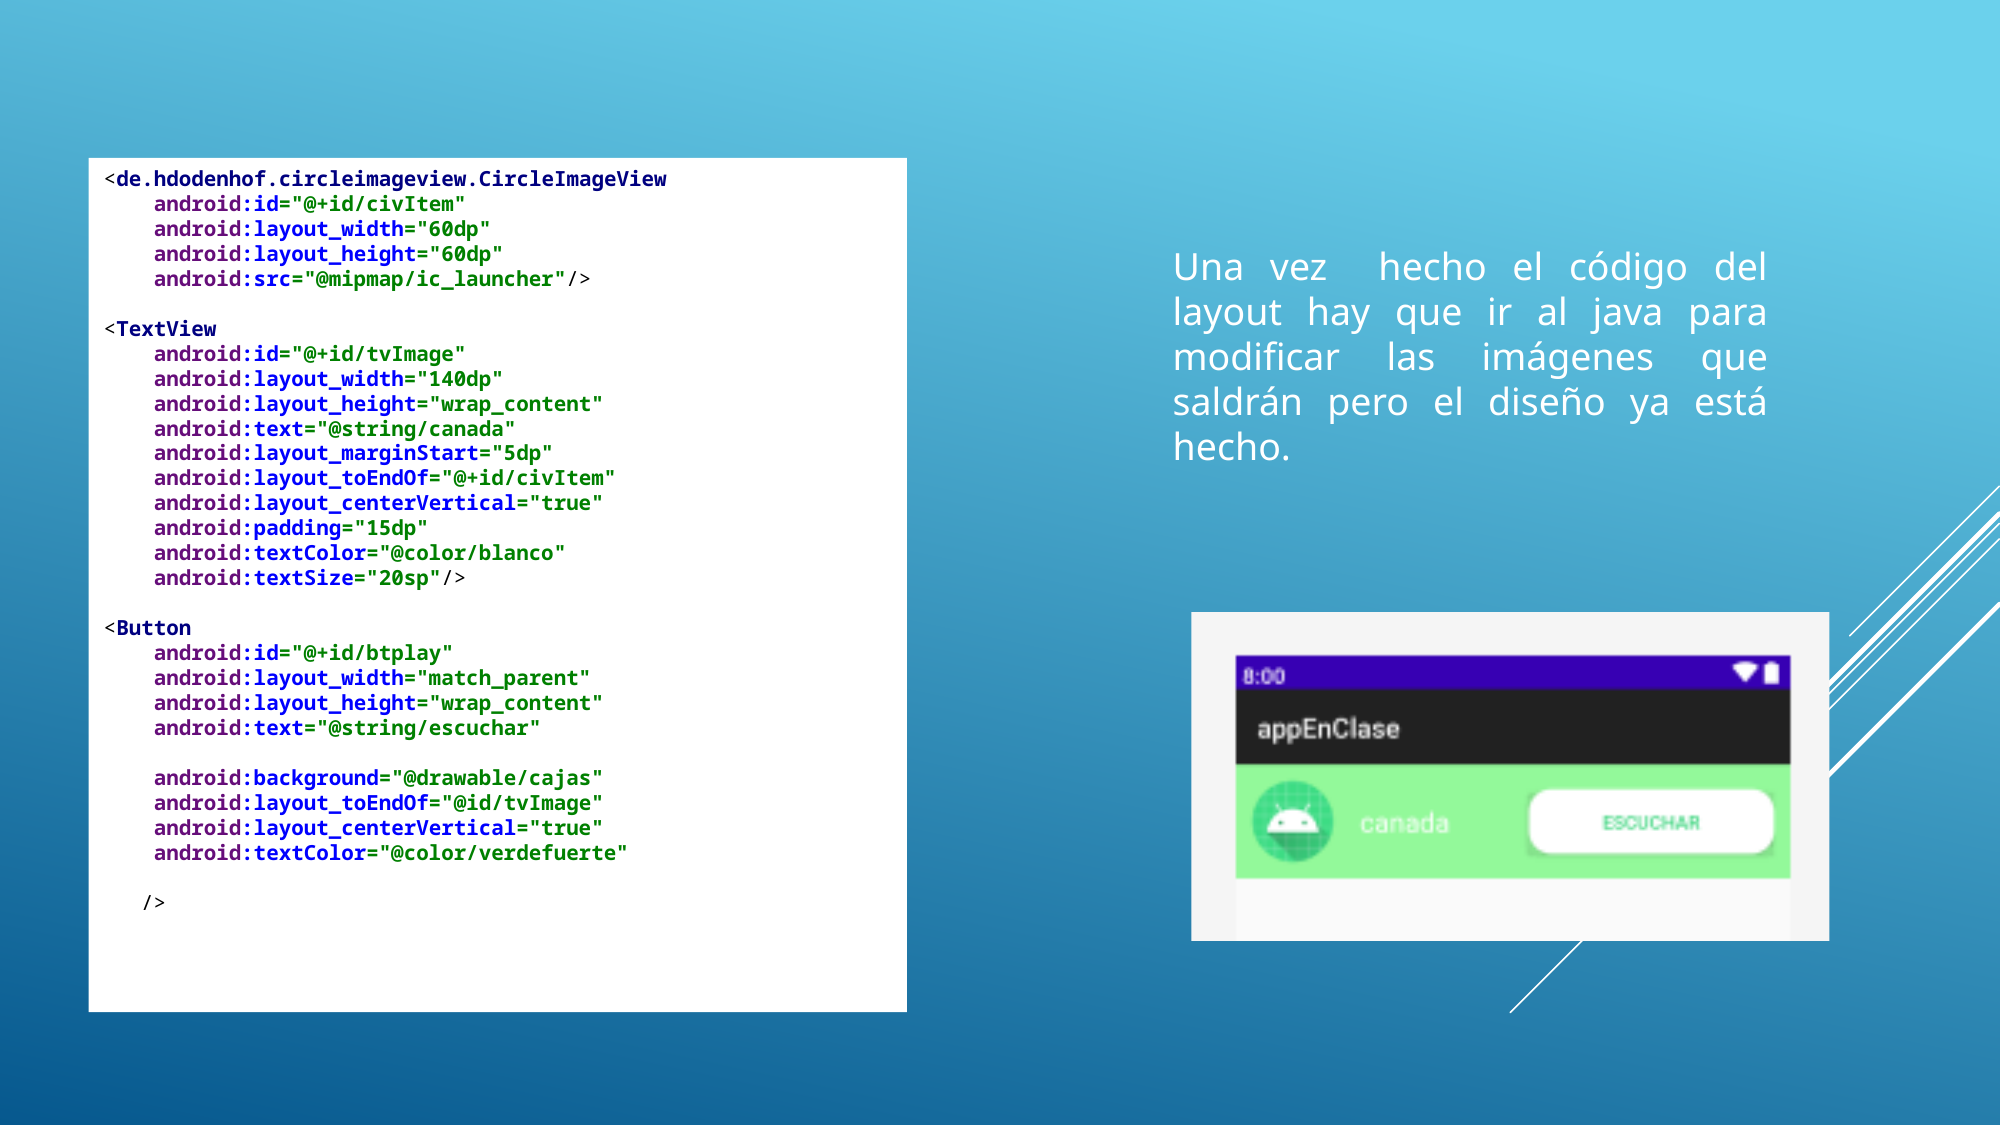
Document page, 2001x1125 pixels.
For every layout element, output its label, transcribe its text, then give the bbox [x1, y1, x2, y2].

text_box <de.hdodenhof.circleimageview.CircleImageView android:id="@+id/civItem" android:layout_width="60dp" android:layout_height="60dp" android:src="@mipmap/ic_launcher"/> <TextView android:id="@+id/tvImage" android:layout_width="140dp" android:layout_height="wrap_content" android:text="@string/canada" android:layout_marginStart="5dp" android:layout_toEndOf="@+id/civItem" android:layout_centerVertical="true" android:padding="15dp" android:textColor="@color/blanco" android:textSize="20sp"/> <Button android:id="@+id/btplay" android:layout_width="match_parent" android:layout_height="wrap_content" android:text="@string/escuchar" android:background="@drawable/cajas" android:layout_toEndOf="@id/tvImage" android:layout_centerVertical="true" android:textColor="@color/verdefuerte" /> [88, 157, 907, 1013]
text_box Una vez hecho el código del layout hay que ir al java para modificar las imágenes que saldrán pero el diseño ya está hecho. [1158, 235, 1784, 476]
picture [1191, 611, 1830, 942]
